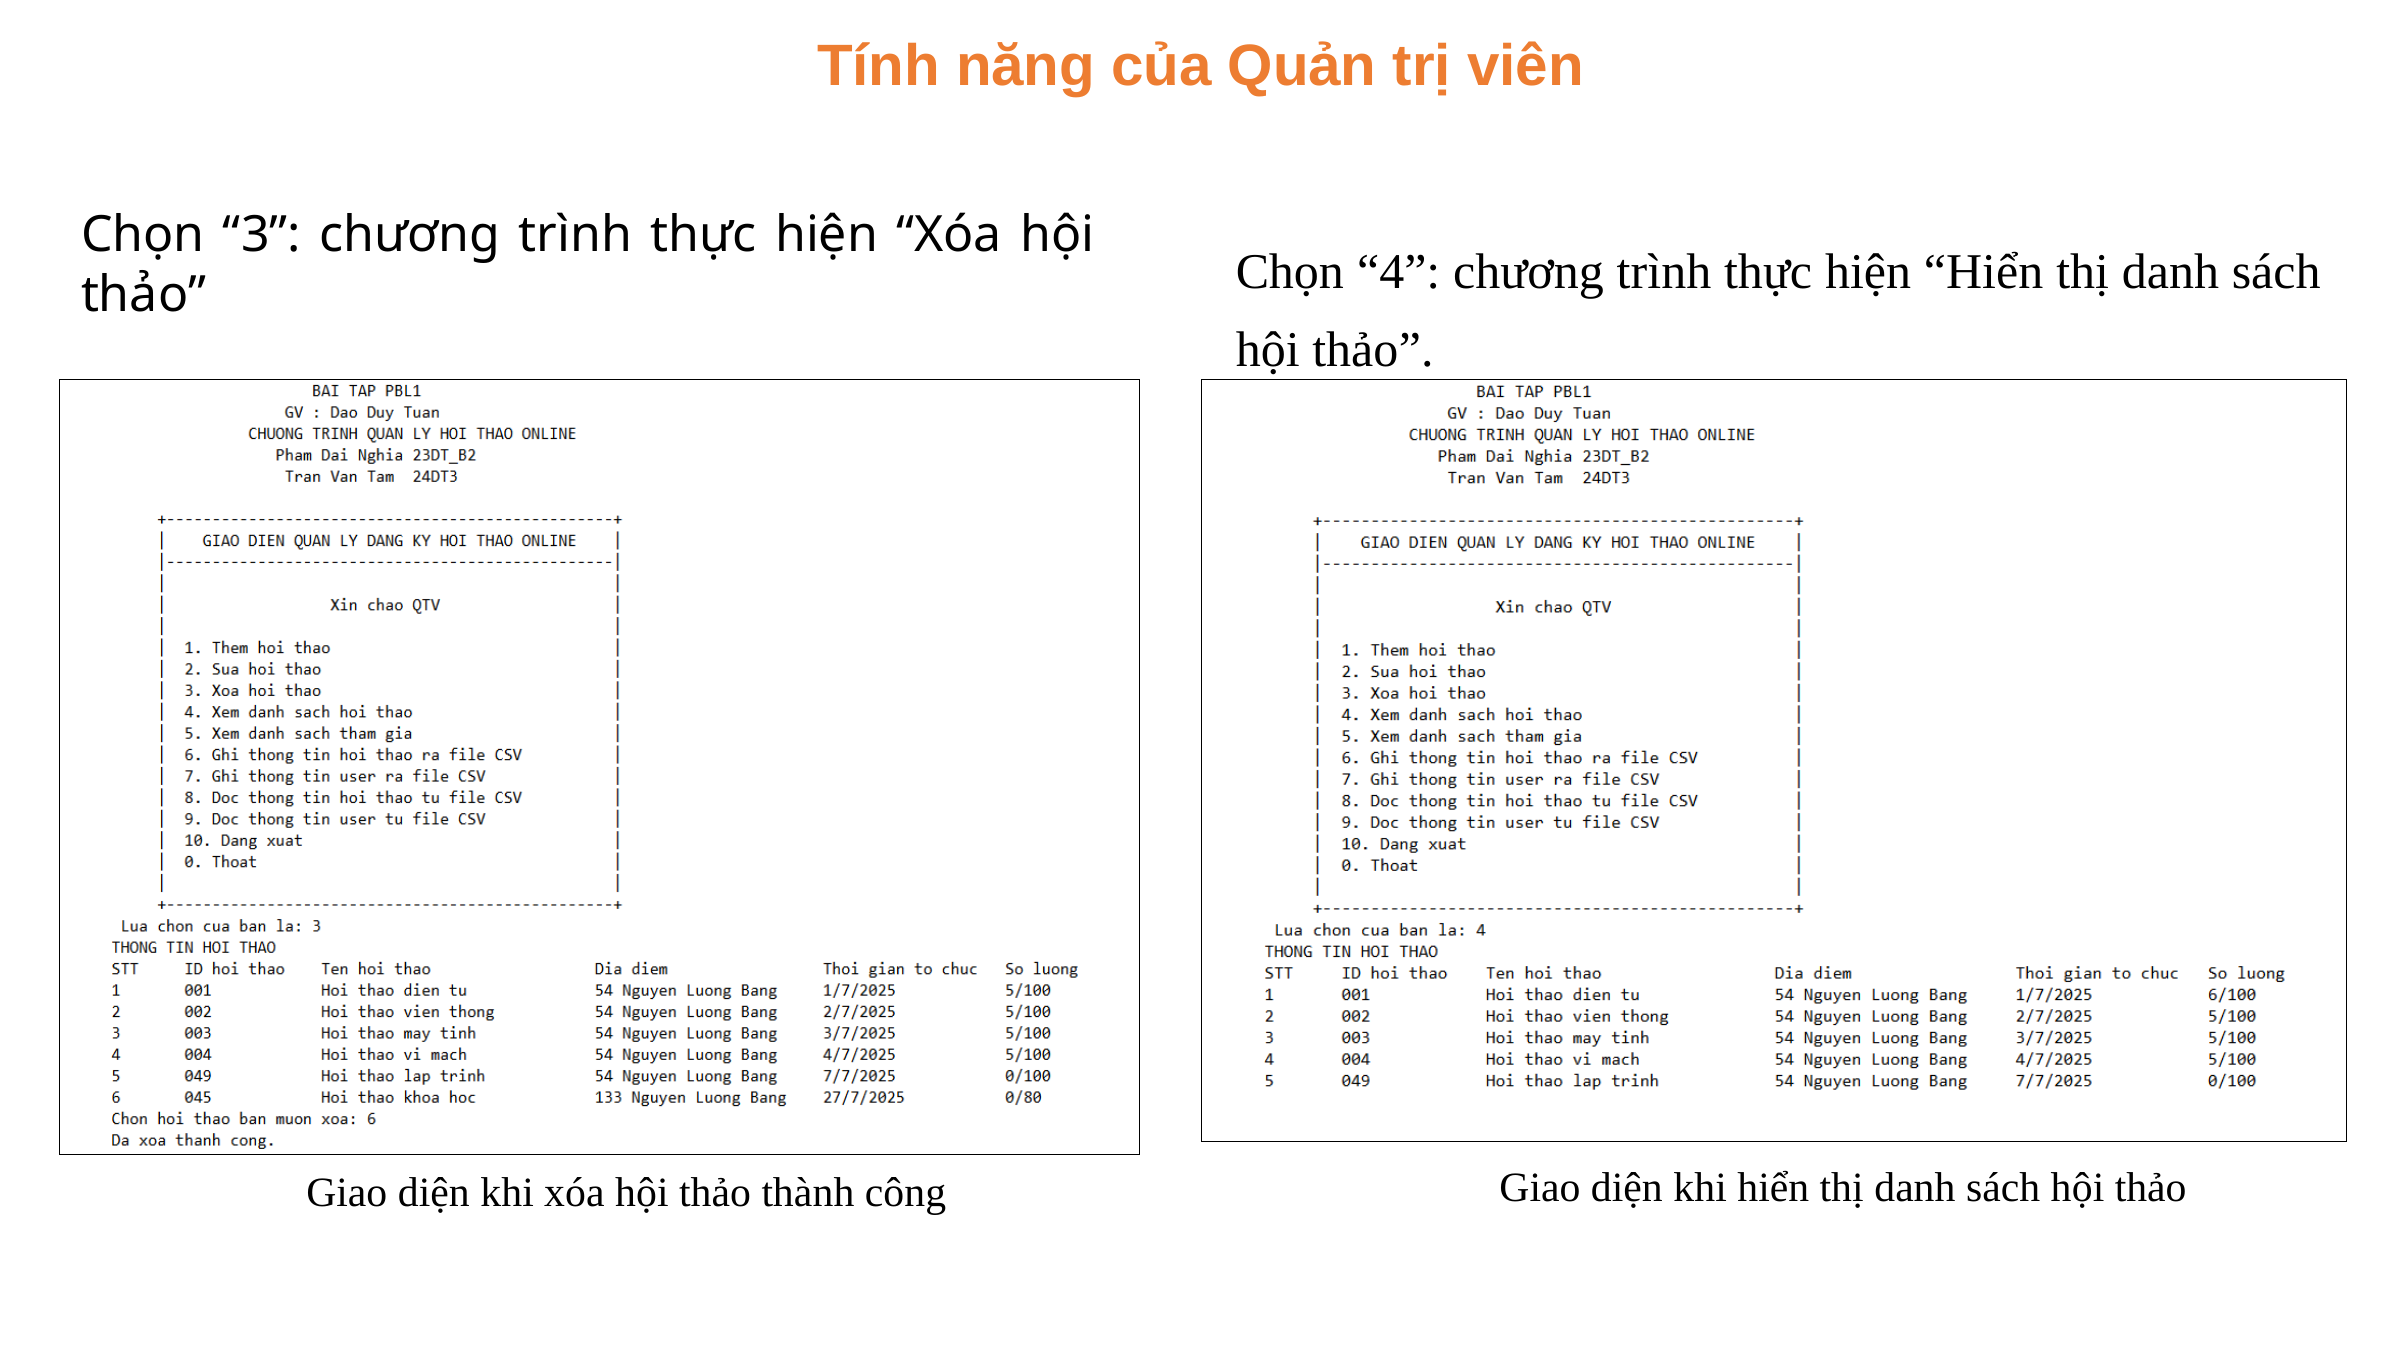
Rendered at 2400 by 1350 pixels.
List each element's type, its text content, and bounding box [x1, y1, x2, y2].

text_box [1178, 379, 2400, 1227]
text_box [59, 379, 1141, 1227]
text_box Chọn “4”: chương trình thực hiện “Hiển thị danh sách hội thảo”. [1221, 212, 2337, 379]
text_box Tính năng của Quản trị viên [742, 0, 1658, 98]
text_box Chọn “3”: chương trình thực hiện “Xóa hội thảo” [66, 193, 1110, 329]
